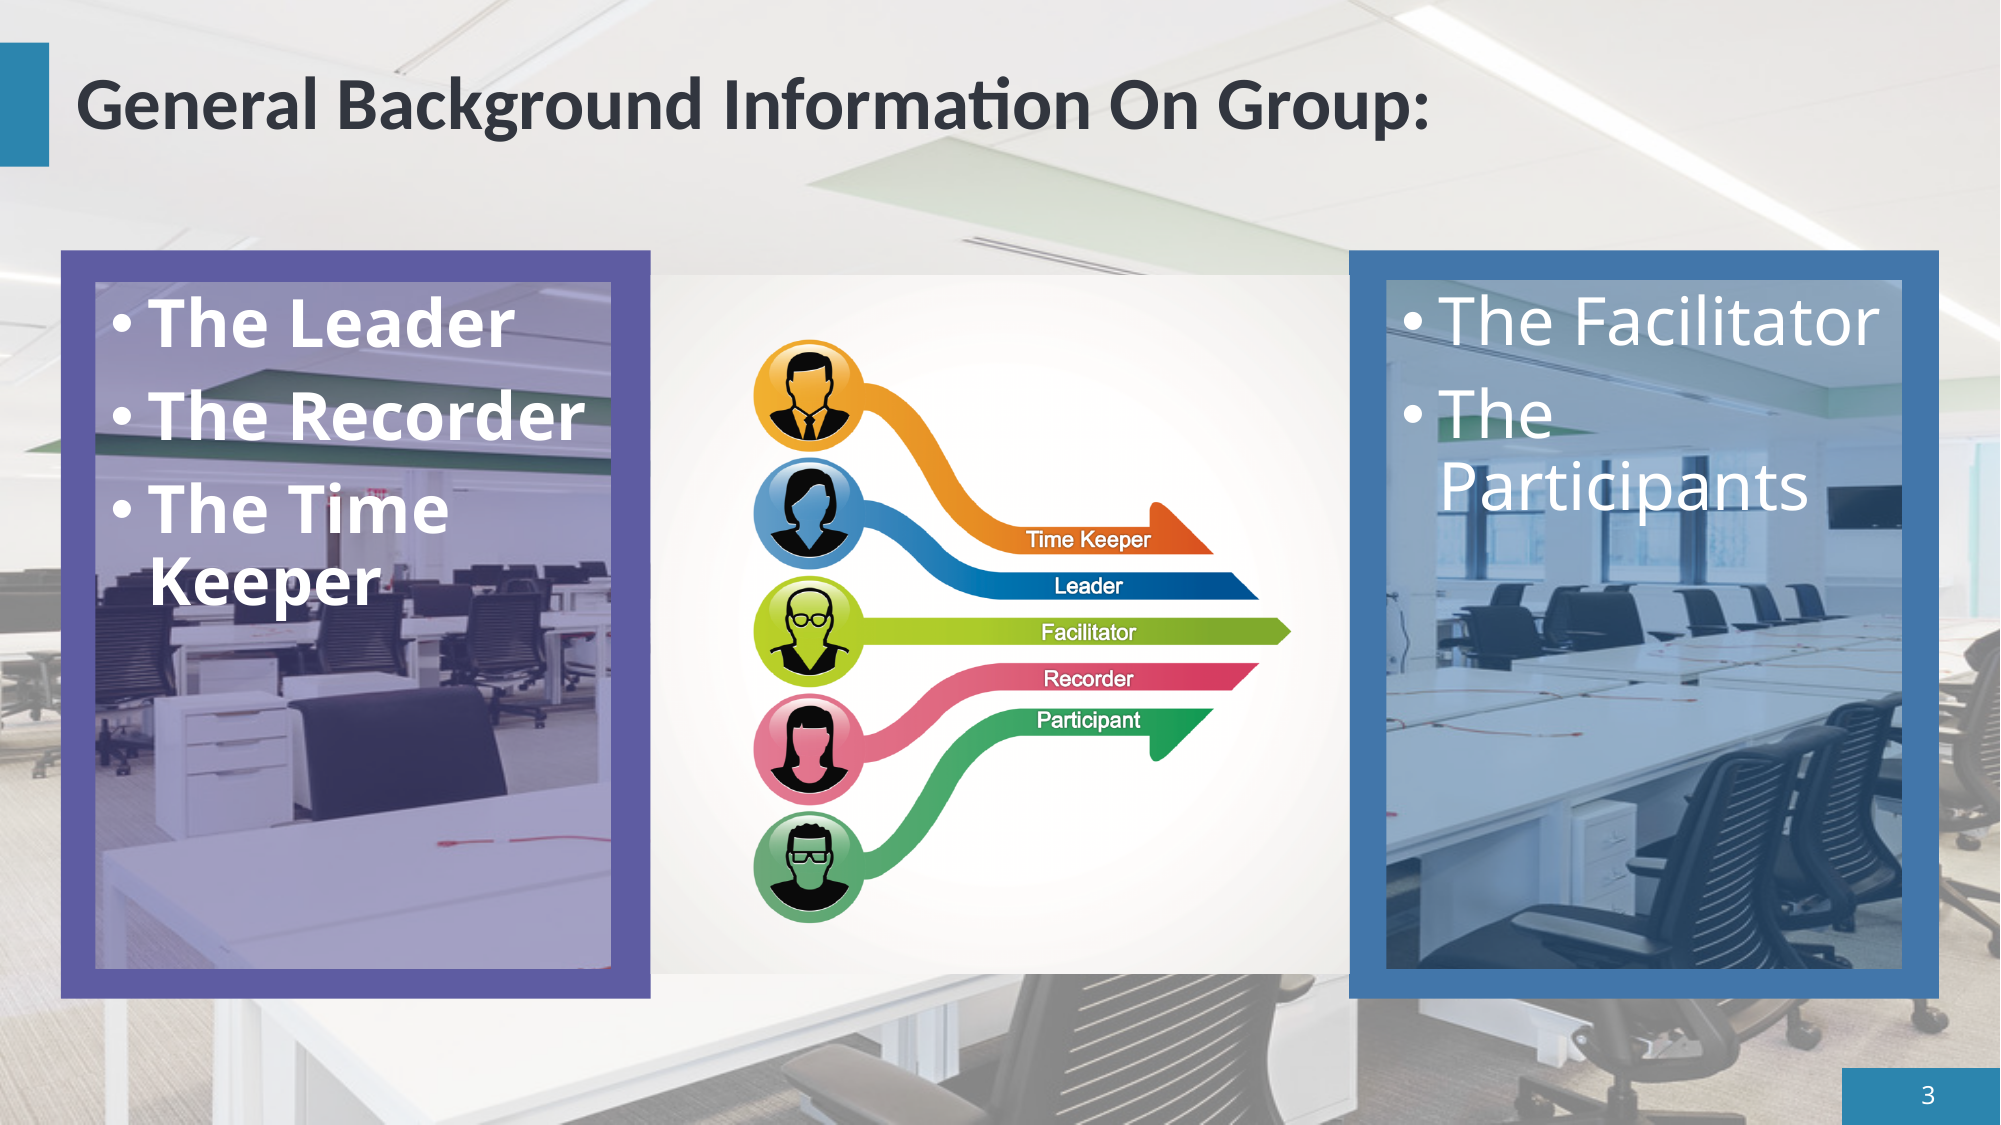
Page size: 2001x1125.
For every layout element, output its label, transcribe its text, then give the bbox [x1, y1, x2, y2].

picture [650, 275, 1350, 974]
list The Facilitator The Participants [1386, 280, 1902, 969]
list The Leader The Recorder The Time Keeper [95, 282, 611, 969]
slide_number 3 [1889, 1079, 1951, 1114]
title General Background Information On Group: [60, 42, 1951, 168]
